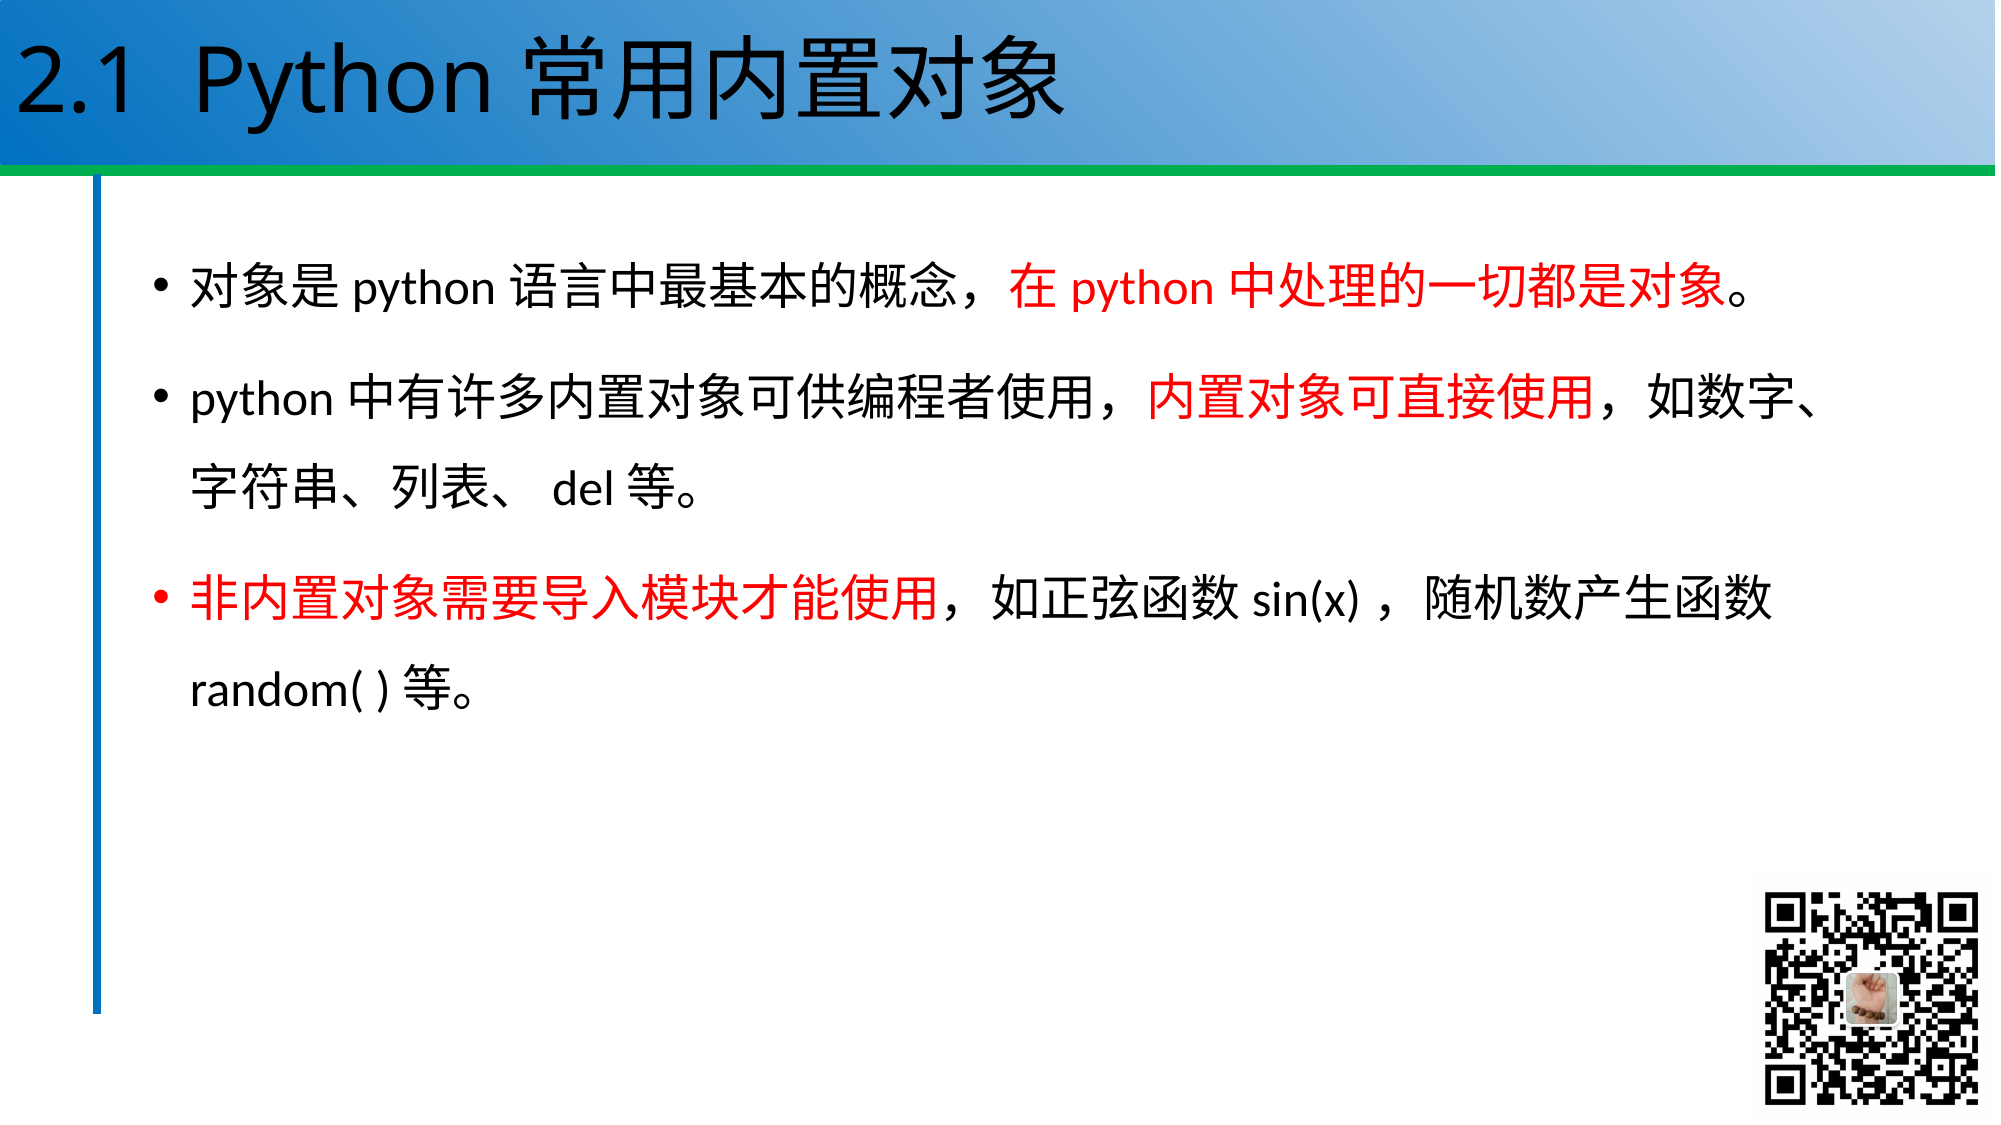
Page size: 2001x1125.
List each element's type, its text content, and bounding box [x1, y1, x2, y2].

slide_number 2 [1412, 1042, 1863, 1103]
title 2.1 Python常用内置对象 [0, 0, 1995, 165]
picture [1748, 875, 1995, 1122]
list 对象是python语言中最基本的概念，在python中处理的一切都是对象。 python中有许多内置对象可供编程者使用，内置对象可直接使用，如数字、字符串、列表、del等。 非内置对象需要导入模块才能使用，如正弦函数sin(x)，随机数产生函数random( )等。 [137, 216, 1863, 978]
